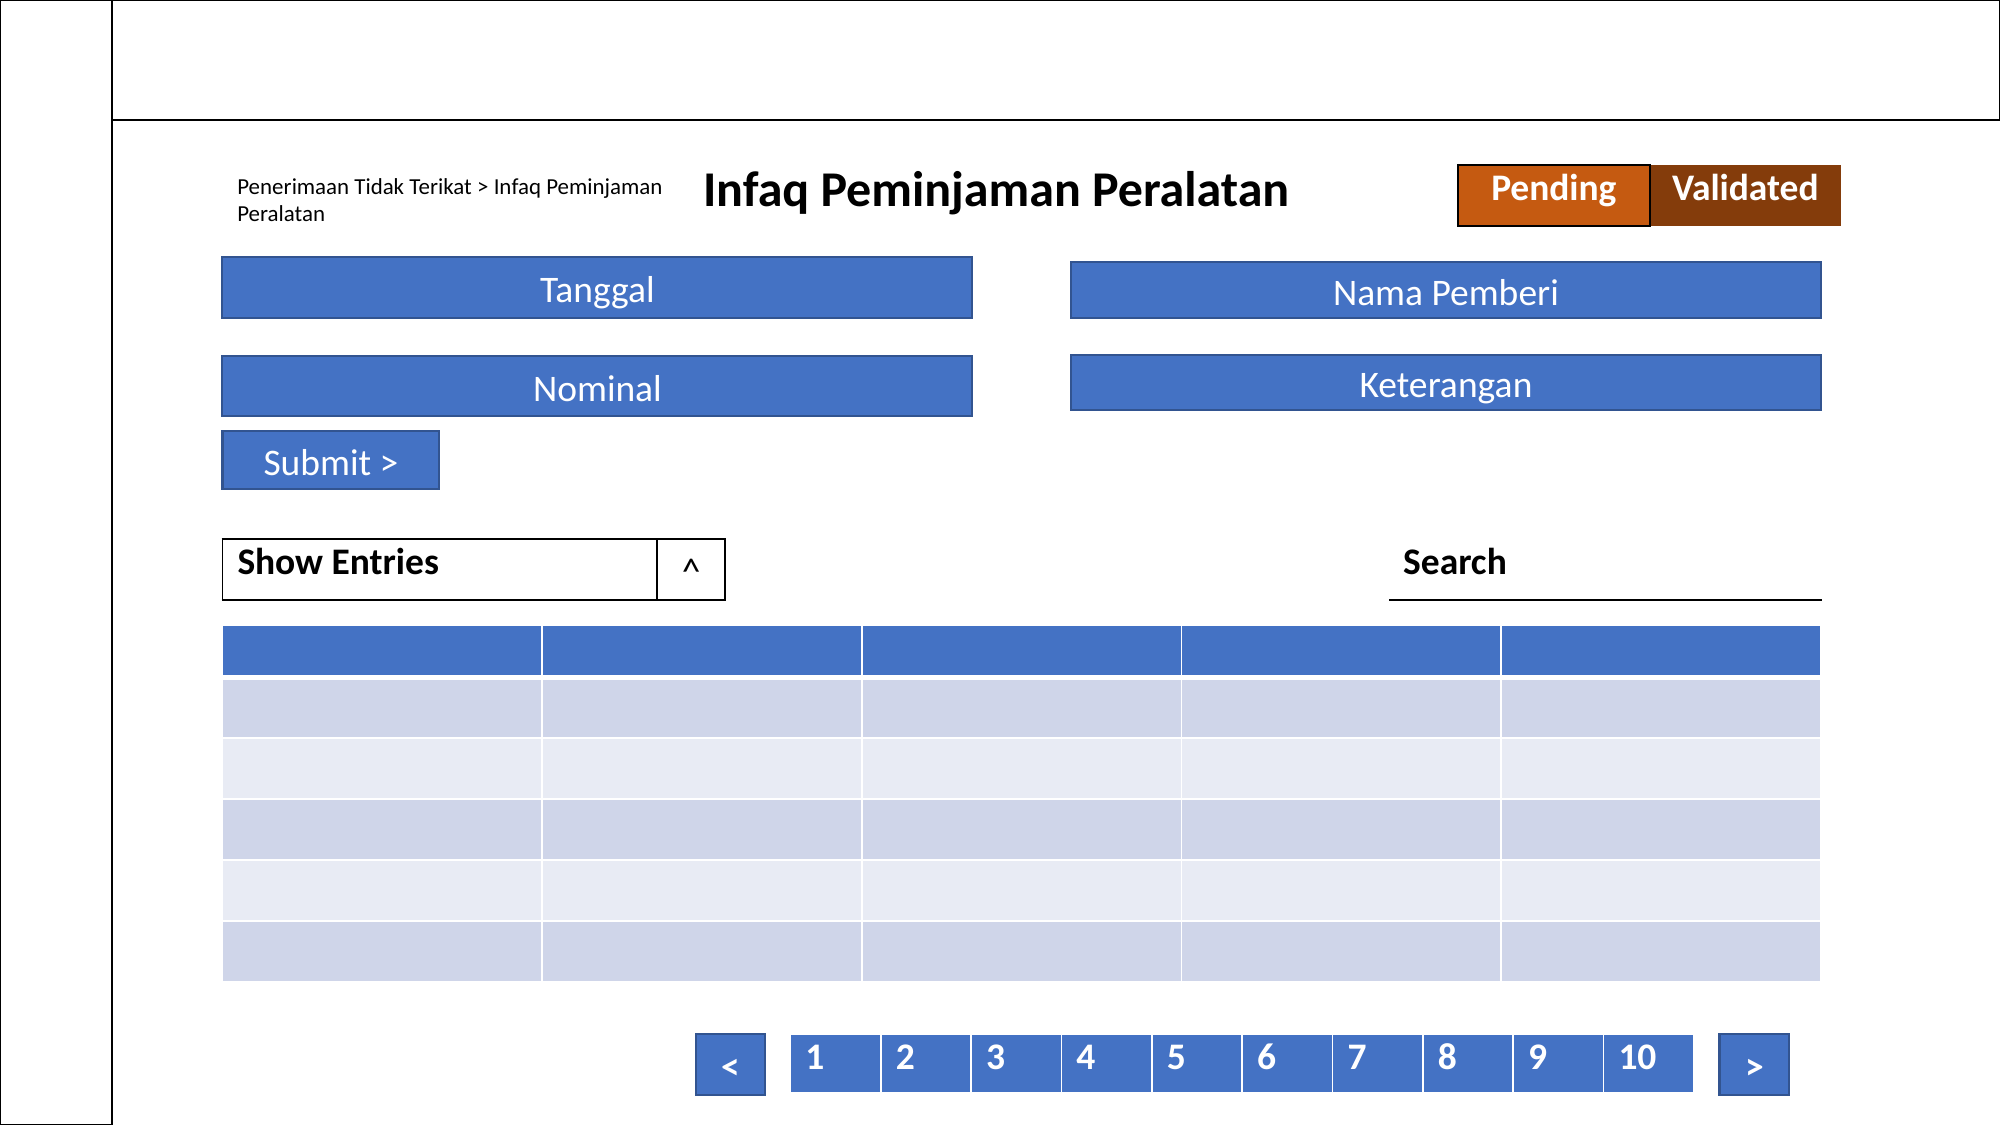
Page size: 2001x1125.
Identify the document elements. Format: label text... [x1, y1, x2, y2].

text_box Keterangan [1070, 354, 1822, 411]
table_header [1182, 626, 1500, 675]
table_header [543, 626, 861, 675]
table_header 7 [1333, 1035, 1422, 1092]
table_cell [863, 680, 1181, 737]
text_box Penerimaan Tidak Terikat > Infaq Peminjaman Peralatan [222, 164, 696, 234]
table_cell [543, 800, 861, 859]
table_cell [543, 739, 861, 798]
table_cell [1182, 739, 1500, 798]
text_box Tanggal [221, 256, 973, 319]
text_box Infaq Peminjaman Peralatan [597, 149, 1396, 225]
text_box [113, 0, 2000, 121]
table_header [863, 626, 1181, 675]
table_header [223, 626, 541, 675]
table_header Show Entries [223, 540, 656, 599]
text_box > [1718, 1033, 1790, 1096]
text_box < [695, 1033, 766, 1096]
text_box Submit > [221, 430, 440, 490]
table_header 4 [1062, 1035, 1151, 1092]
table_cell [1182, 800, 1500, 859]
table_header Search [1389, 540, 1822, 599]
table_header 6 [1243, 1035, 1332, 1092]
table_header 5 [1153, 1035, 1241, 1092]
text_box [0, 0, 113, 1125]
table_header 1 [791, 1035, 880, 1092]
table_cell [1182, 922, 1500, 981]
table_cell [863, 922, 1181, 981]
table_cell [543, 680, 861, 737]
table_header 10 [1604, 1035, 1693, 1092]
table_header Pending [1459, 166, 1649, 225]
text_box ^ [656, 538, 726, 601]
table_cell [543, 922, 861, 981]
table_cell [223, 800, 541, 859]
table_header 8 [1424, 1035, 1512, 1092]
text_box Nama Pemberi [1070, 261, 1822, 319]
table_cell [223, 922, 541, 981]
table_header 2 [882, 1035, 970, 1092]
table_cell [1502, 680, 1820, 737]
table_cell [223, 680, 541, 737]
table_header 9 [1514, 1035, 1603, 1092]
table_cell [543, 861, 861, 920]
table_cell [863, 739, 1181, 798]
table_cell [1502, 922, 1820, 981]
table_cell [863, 800, 1181, 859]
table_cell [863, 861, 1181, 920]
table_header Validated [1651, 165, 1841, 226]
table_cell [1502, 800, 1820, 859]
table_cell [223, 739, 541, 798]
table_header 3 [972, 1035, 1061, 1092]
table_cell [1502, 739, 1820, 798]
table_cell [1502, 861, 1820, 920]
text_box Nominal [221, 355, 973, 417]
table_cell [223, 861, 541, 920]
table_cell [1182, 861, 1500, 920]
table_cell [1182, 680, 1500, 737]
table_header [1502, 626, 1820, 675]
